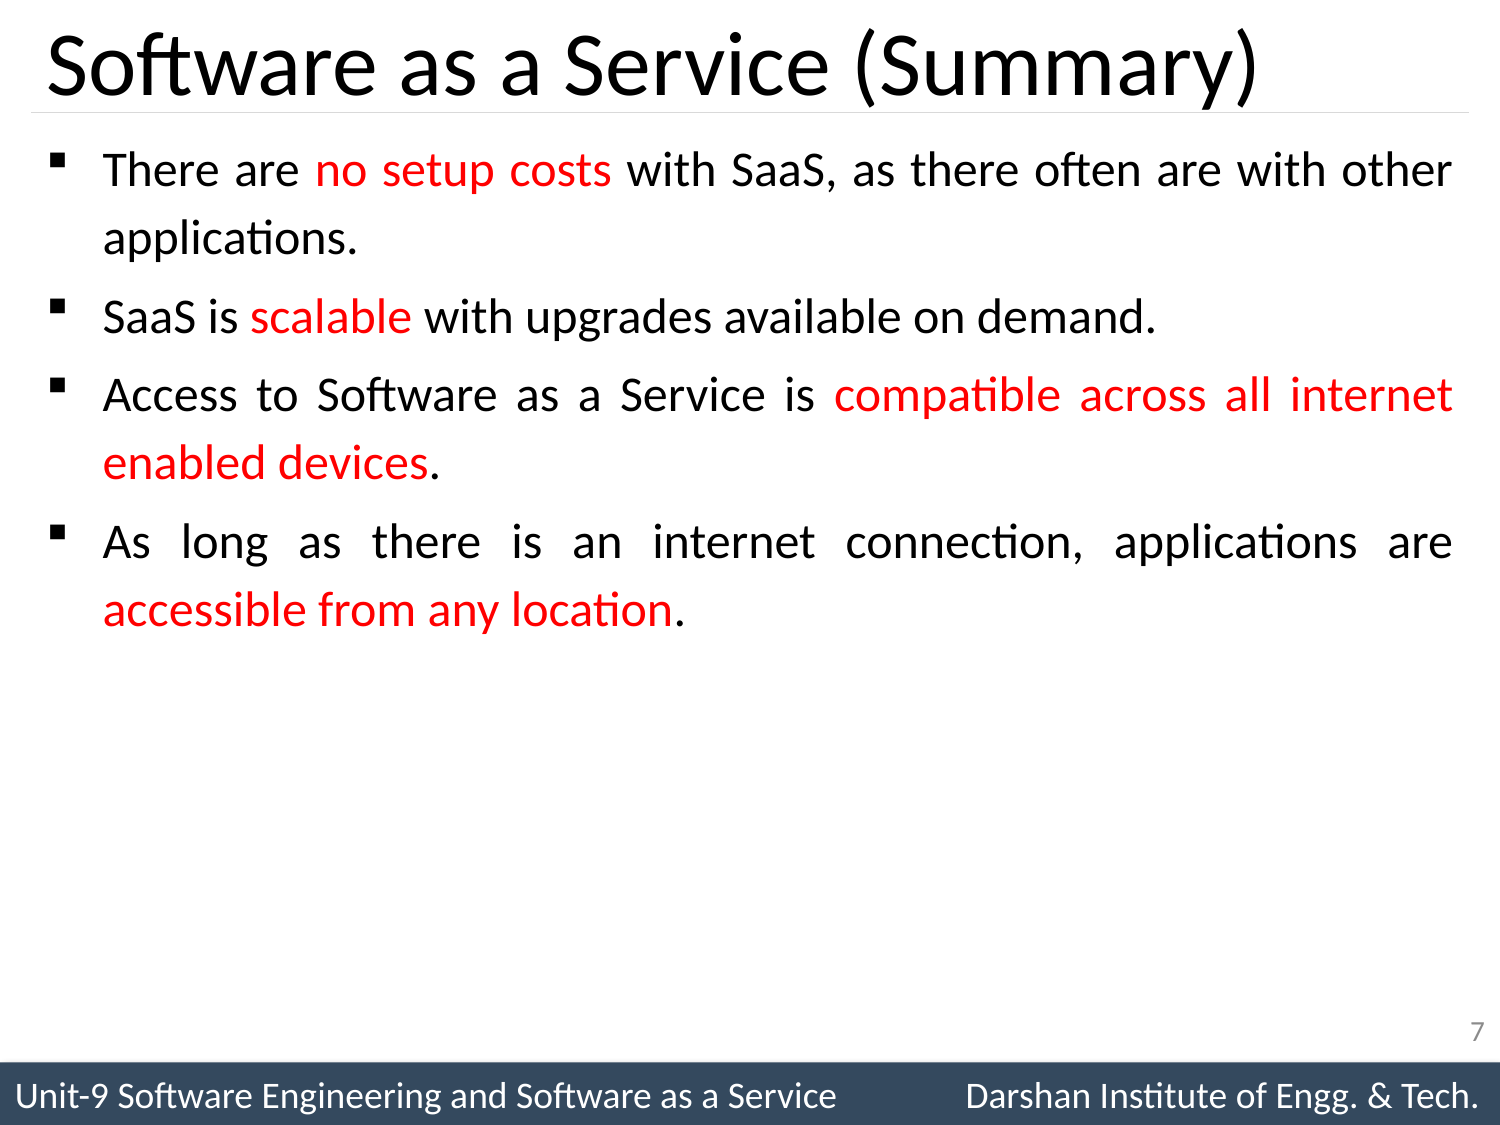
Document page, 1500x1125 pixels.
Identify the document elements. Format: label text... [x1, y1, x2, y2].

title Software as a Service (Summary) [31, 0, 1469, 120]
list There are no setup costs with SaaS, as there often are with other applications. SaaS is scalable with upgrades available on demand. Access to Software as a Service is compatible across all internet enabled devices. As long as there is an internet connection, applications are accessible from any location. [31, 120, 1469, 1046]
slide_number 7 [1149, 999, 1500, 1060]
